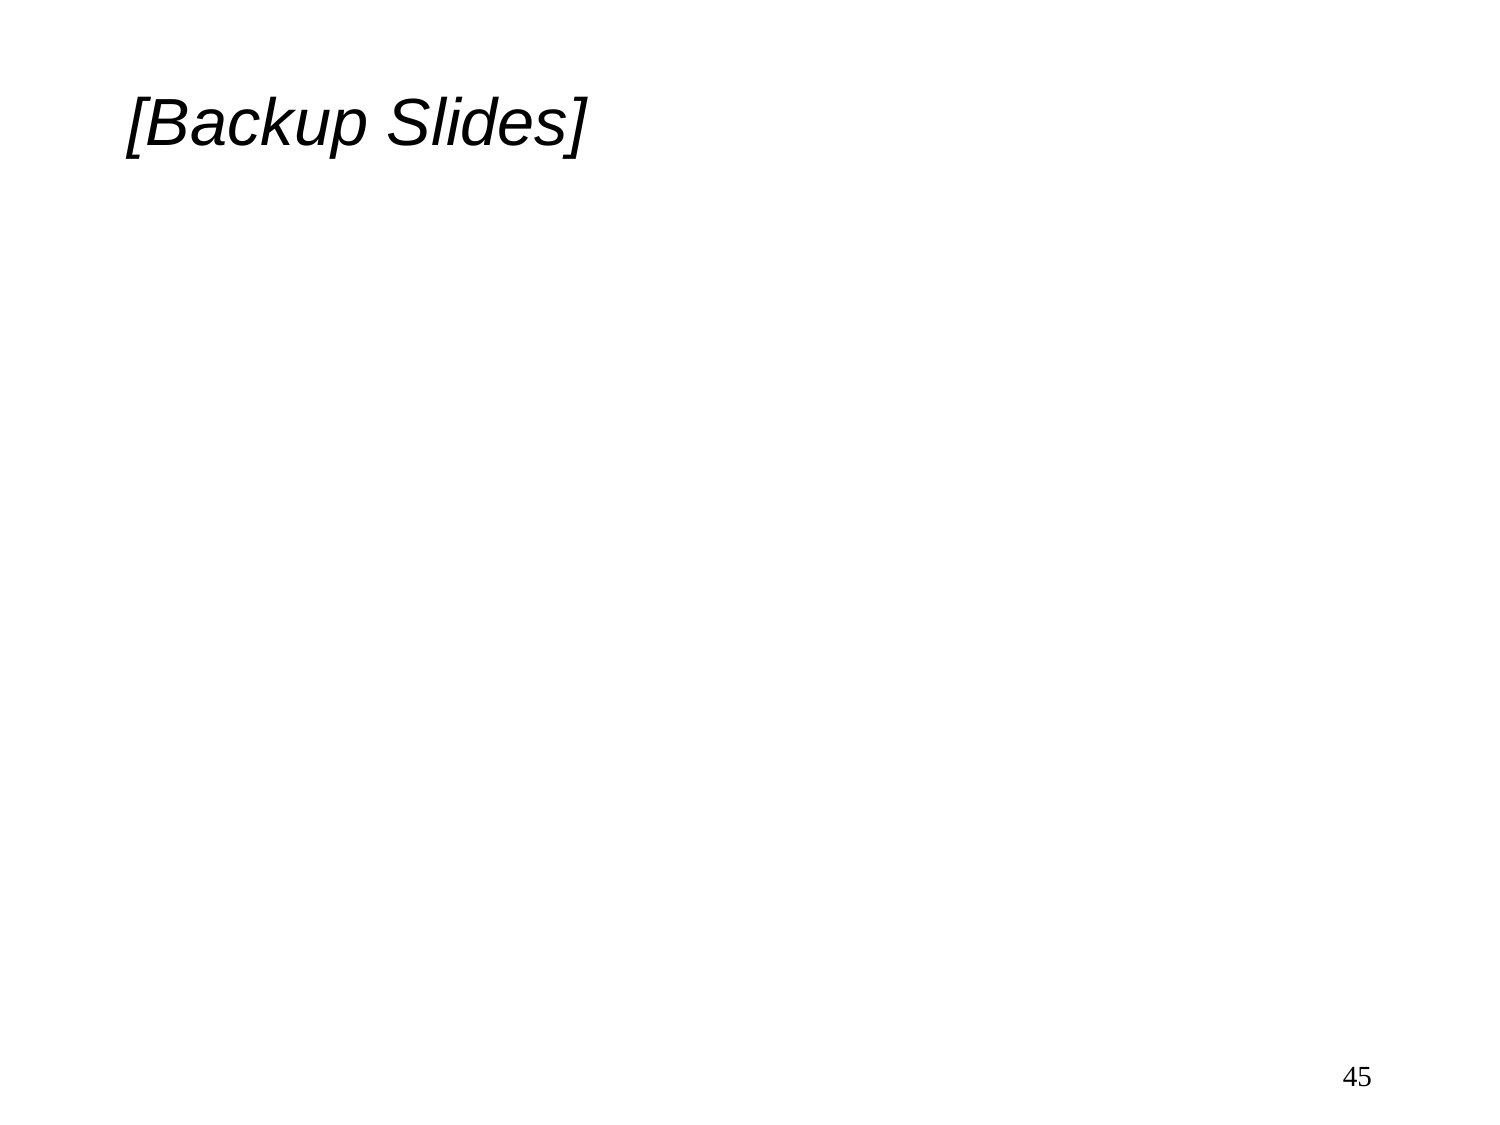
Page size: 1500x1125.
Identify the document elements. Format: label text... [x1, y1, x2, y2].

slide_number 45 [1074, 1049, 1388, 1125]
title [Backup Slides] [112, 24, 1388, 213]
